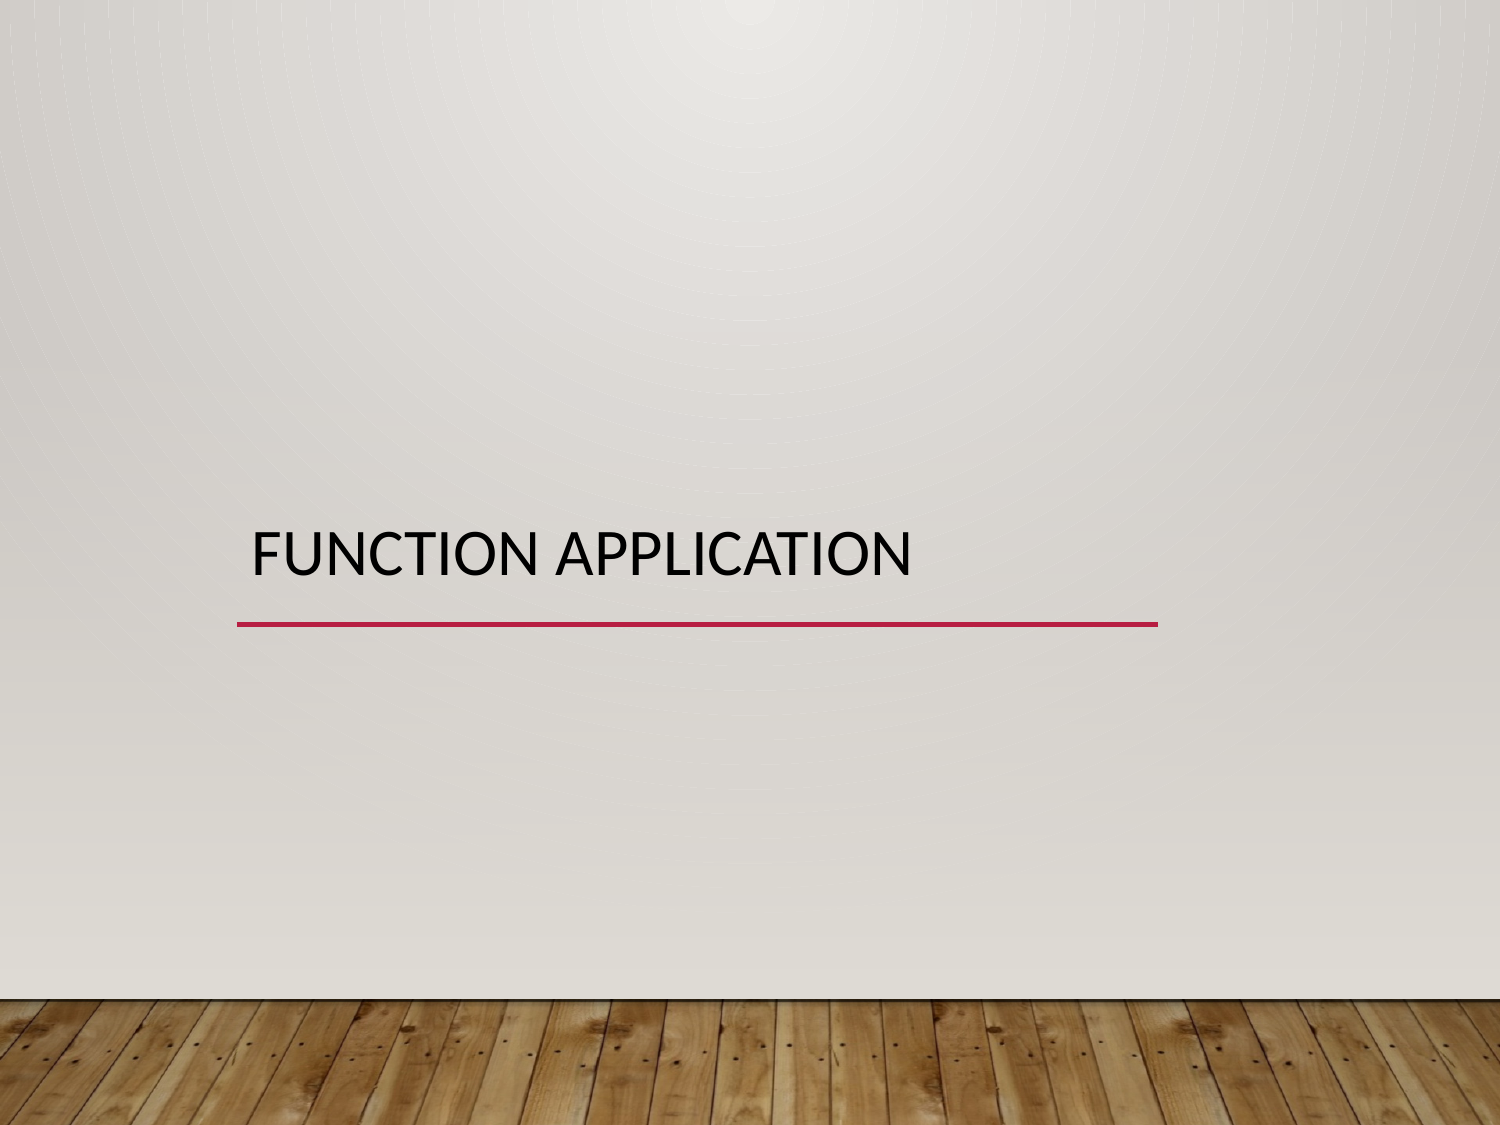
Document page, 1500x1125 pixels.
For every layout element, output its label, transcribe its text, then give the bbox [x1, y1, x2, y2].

title Function application [236, 288, 1159, 598]
picture [0, 999, 1500, 1125]
